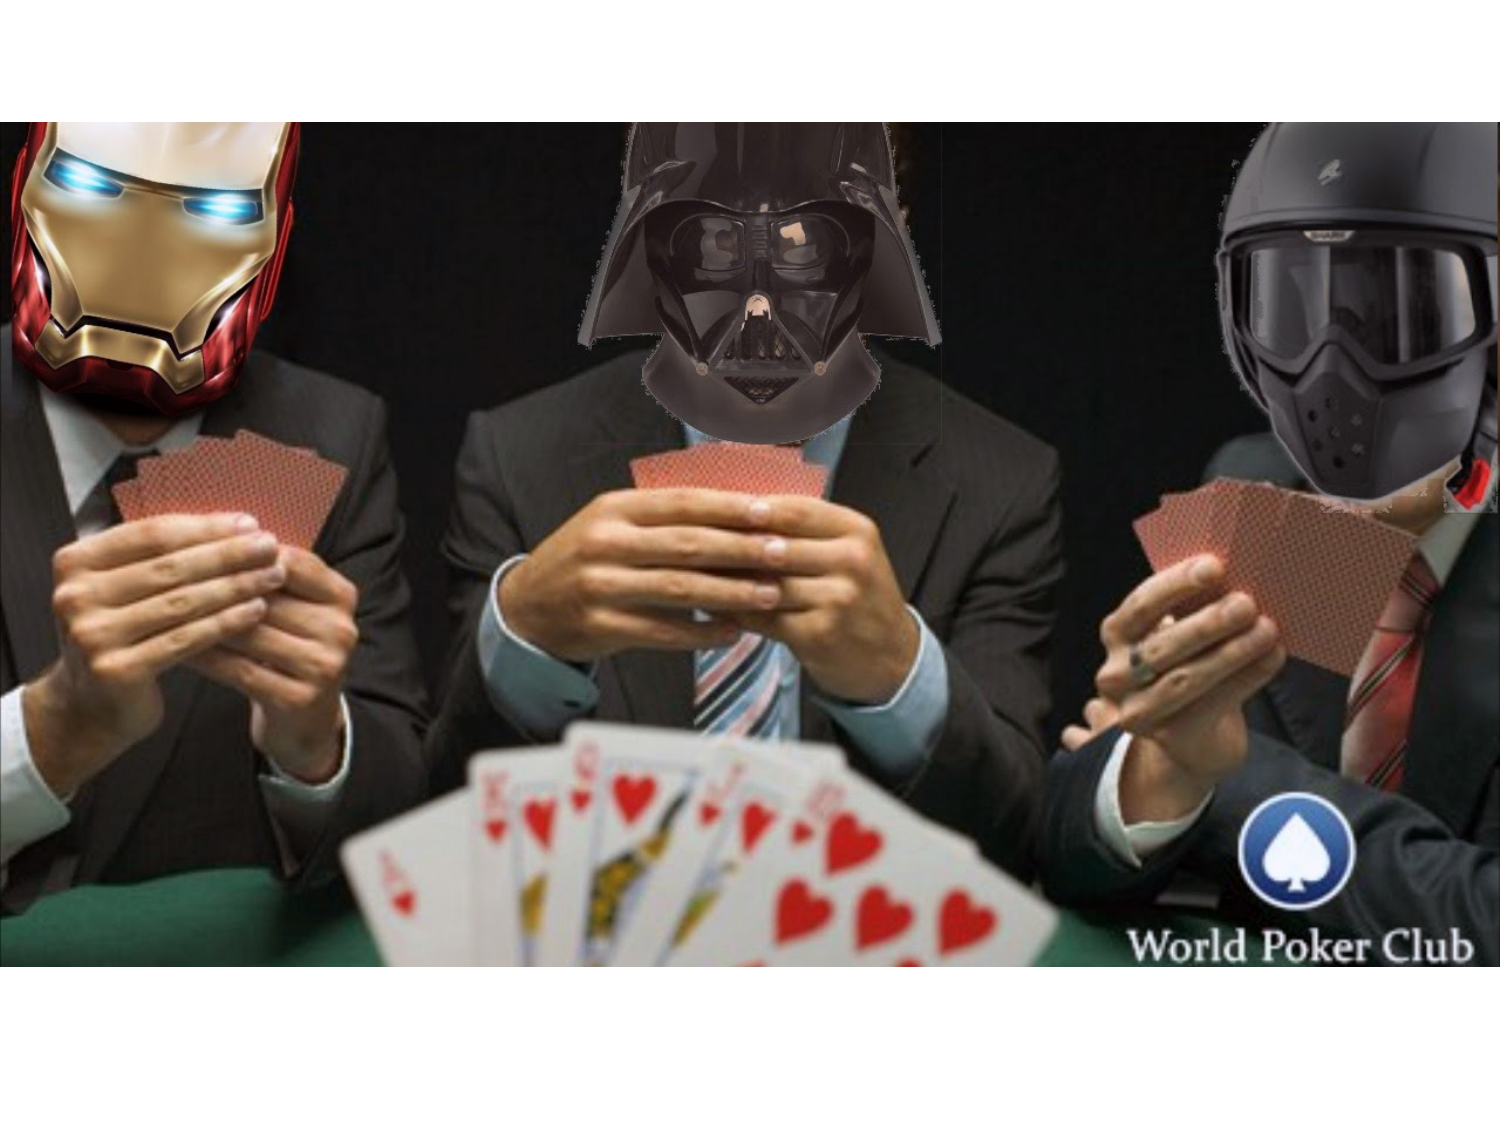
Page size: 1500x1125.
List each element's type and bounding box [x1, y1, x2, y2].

picture [0, 122, 1500, 967]
